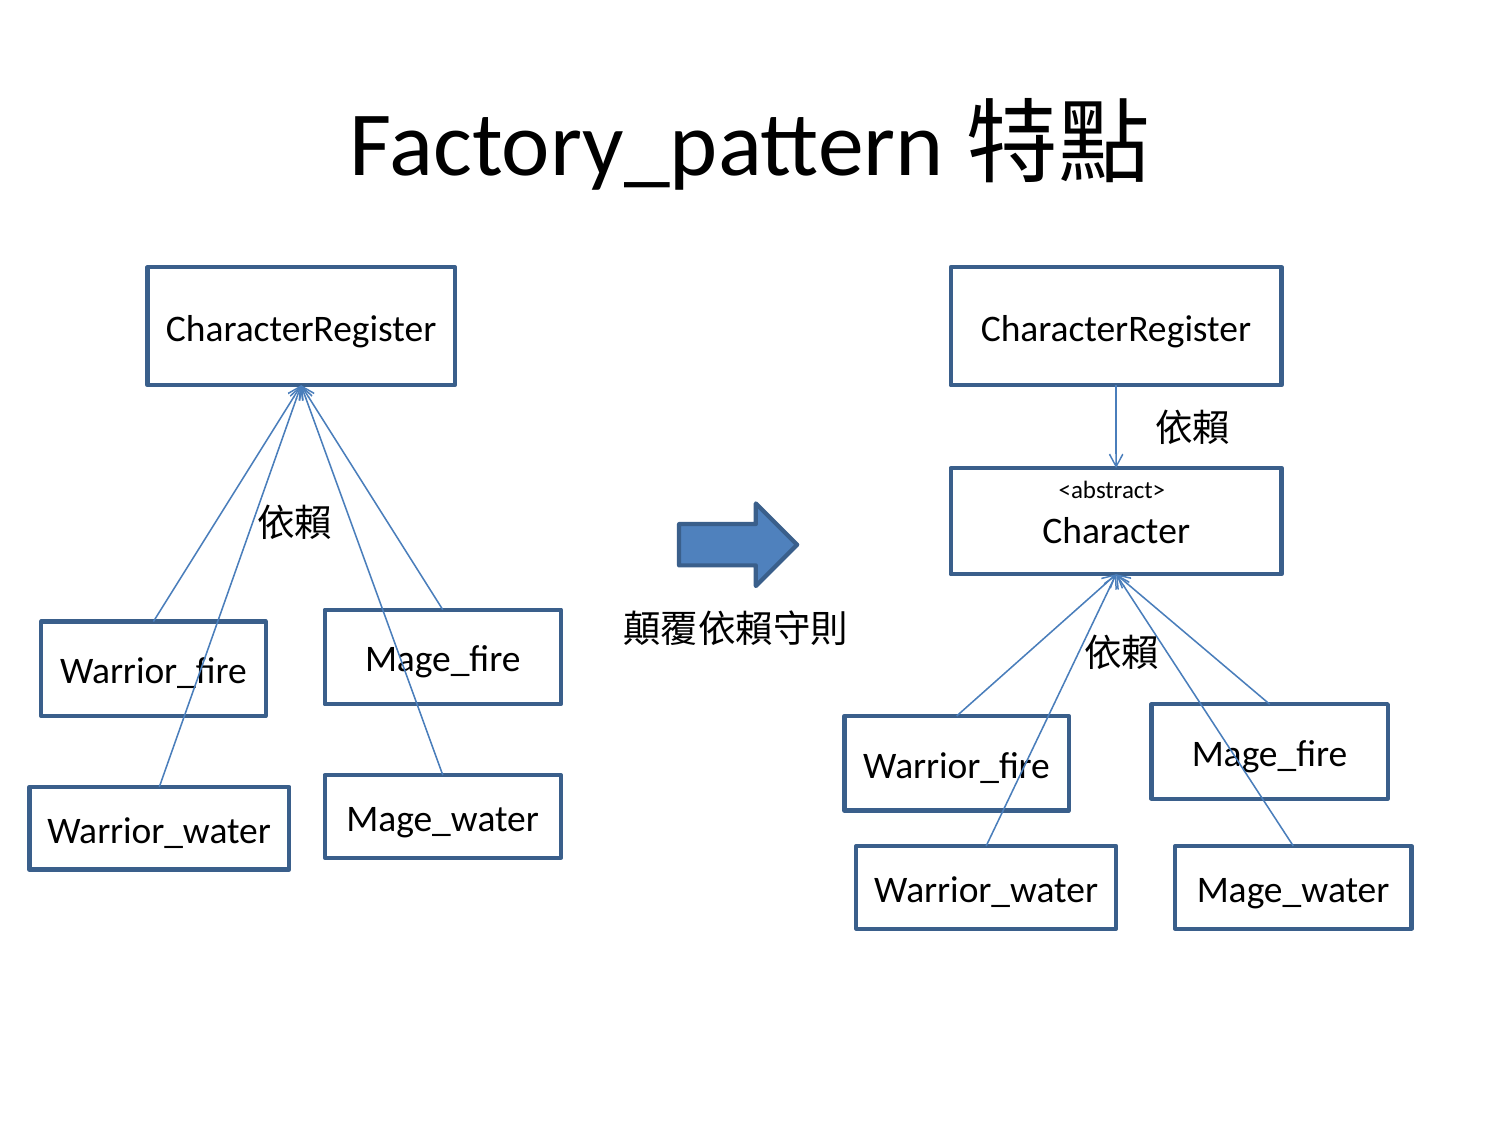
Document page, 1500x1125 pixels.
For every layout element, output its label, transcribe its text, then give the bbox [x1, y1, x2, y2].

text_box 依賴 [1140, 397, 1246, 457]
text_box Warrior_water [854, 844, 1118, 931]
text_box Mage_fire [448, 608, 563, 706]
text_box CharacterRegister [145, 265, 457, 387]
text_box Warrior_water [27, 785, 291, 872]
text_box 顛覆依賴守則 [608, 597, 892, 658]
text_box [159, 385, 302, 788]
title Factory_pattern特點 [75, 45, 1425, 233]
text_box Mage_water [1173, 844, 1414, 931]
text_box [300, 385, 444, 776]
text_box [985, 574, 1111, 847]
text_box Warrior_fire [842, 714, 980, 813]
text_box CharacterRegister [949, 265, 1284, 387]
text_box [1115, 574, 1294, 847]
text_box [956, 573, 984, 717]
text_box [676, 501, 800, 588]
text_box <abstract> Character [949, 466, 1284, 576]
text_box Mage_fire [1299, 702, 1390, 801]
text_box Mage_water [323, 773, 563, 860]
text_box Warrior_fire [39, 619, 154, 718]
